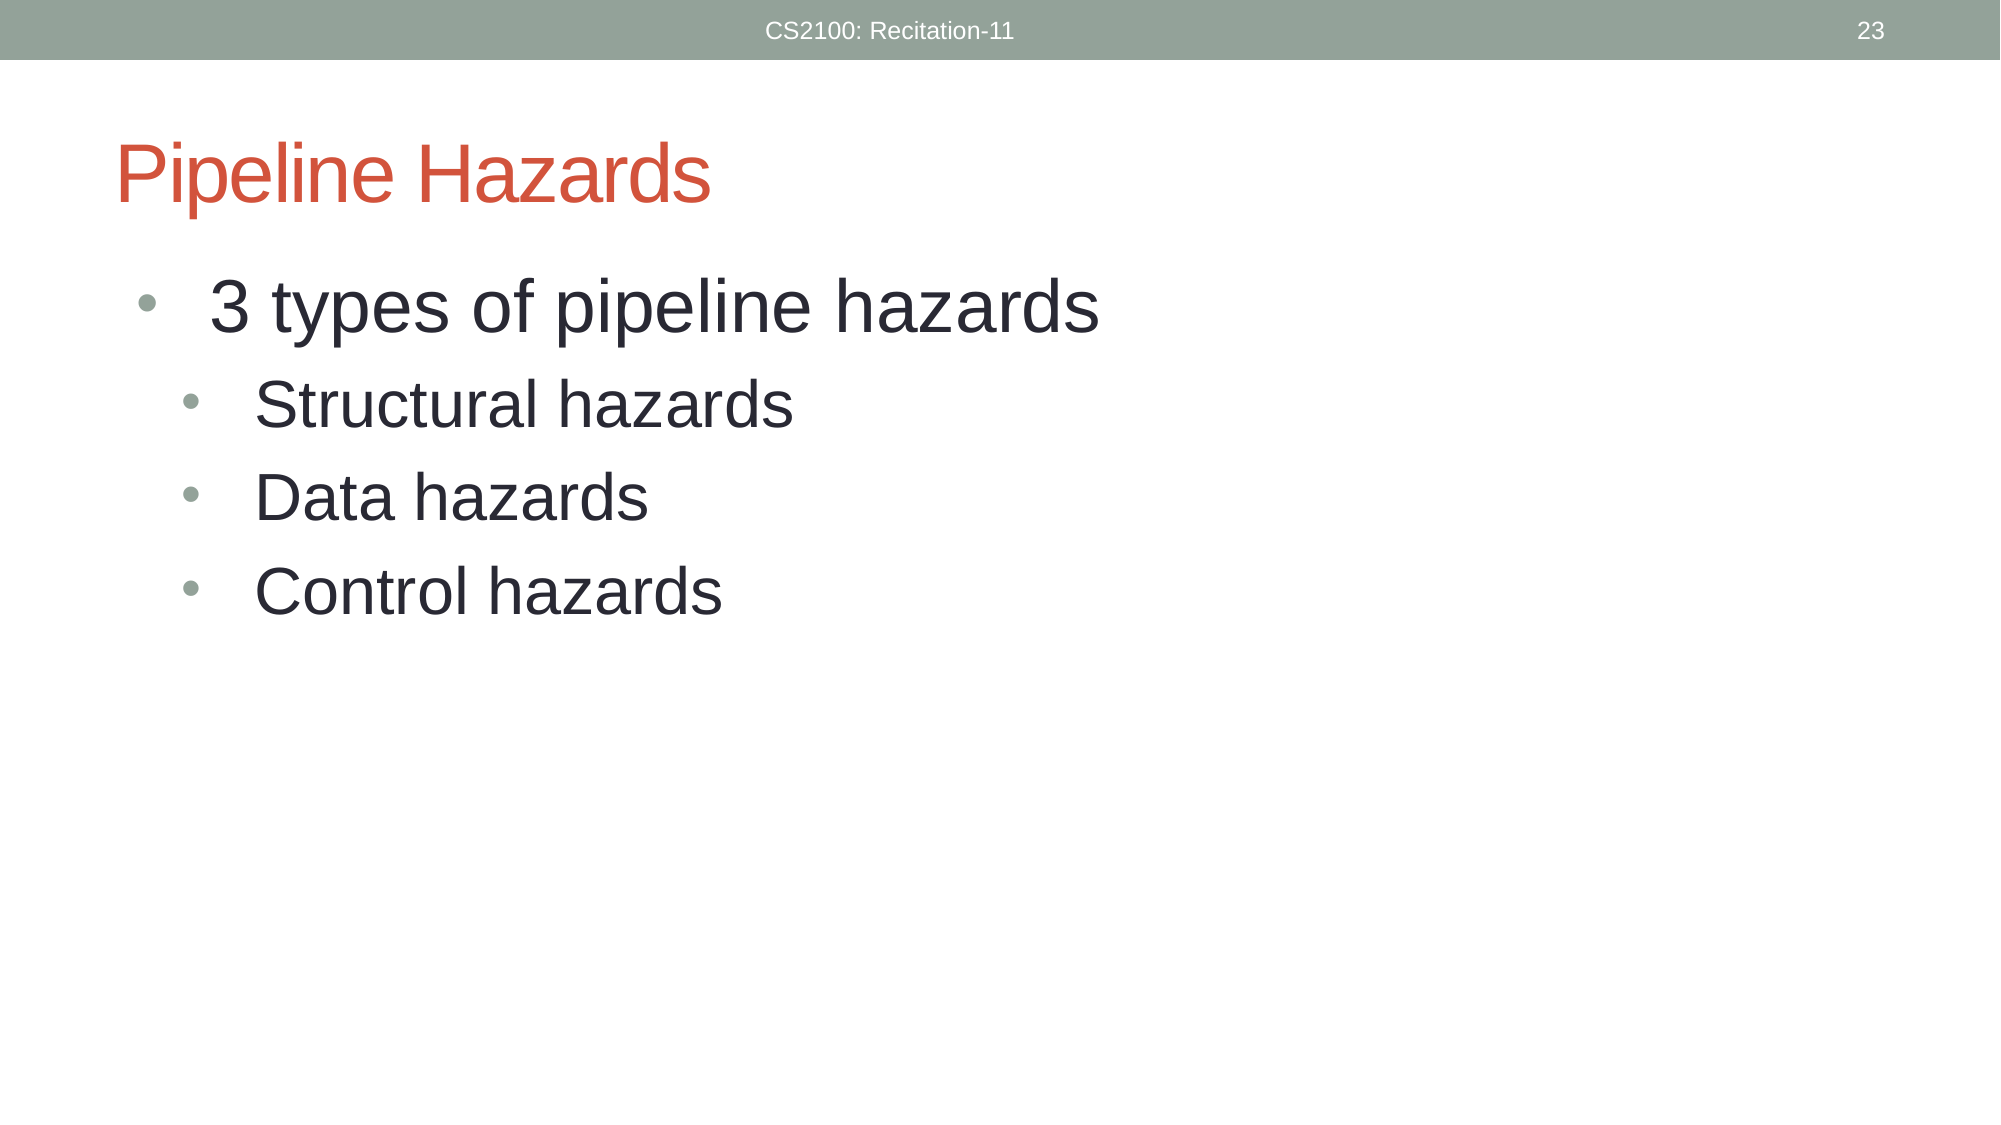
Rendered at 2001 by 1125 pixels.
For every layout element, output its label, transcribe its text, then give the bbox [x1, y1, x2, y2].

text_box 3 types of pipeline hazards Structural hazards Data hazards Control hazards [121, 249, 1431, 769]
footer CS2100: Recitation-11 [750, 3, 1650, 57]
title Pipeline Hazards [99, 87, 1900, 250]
slide_number 23 [1744, 3, 1900, 57]
